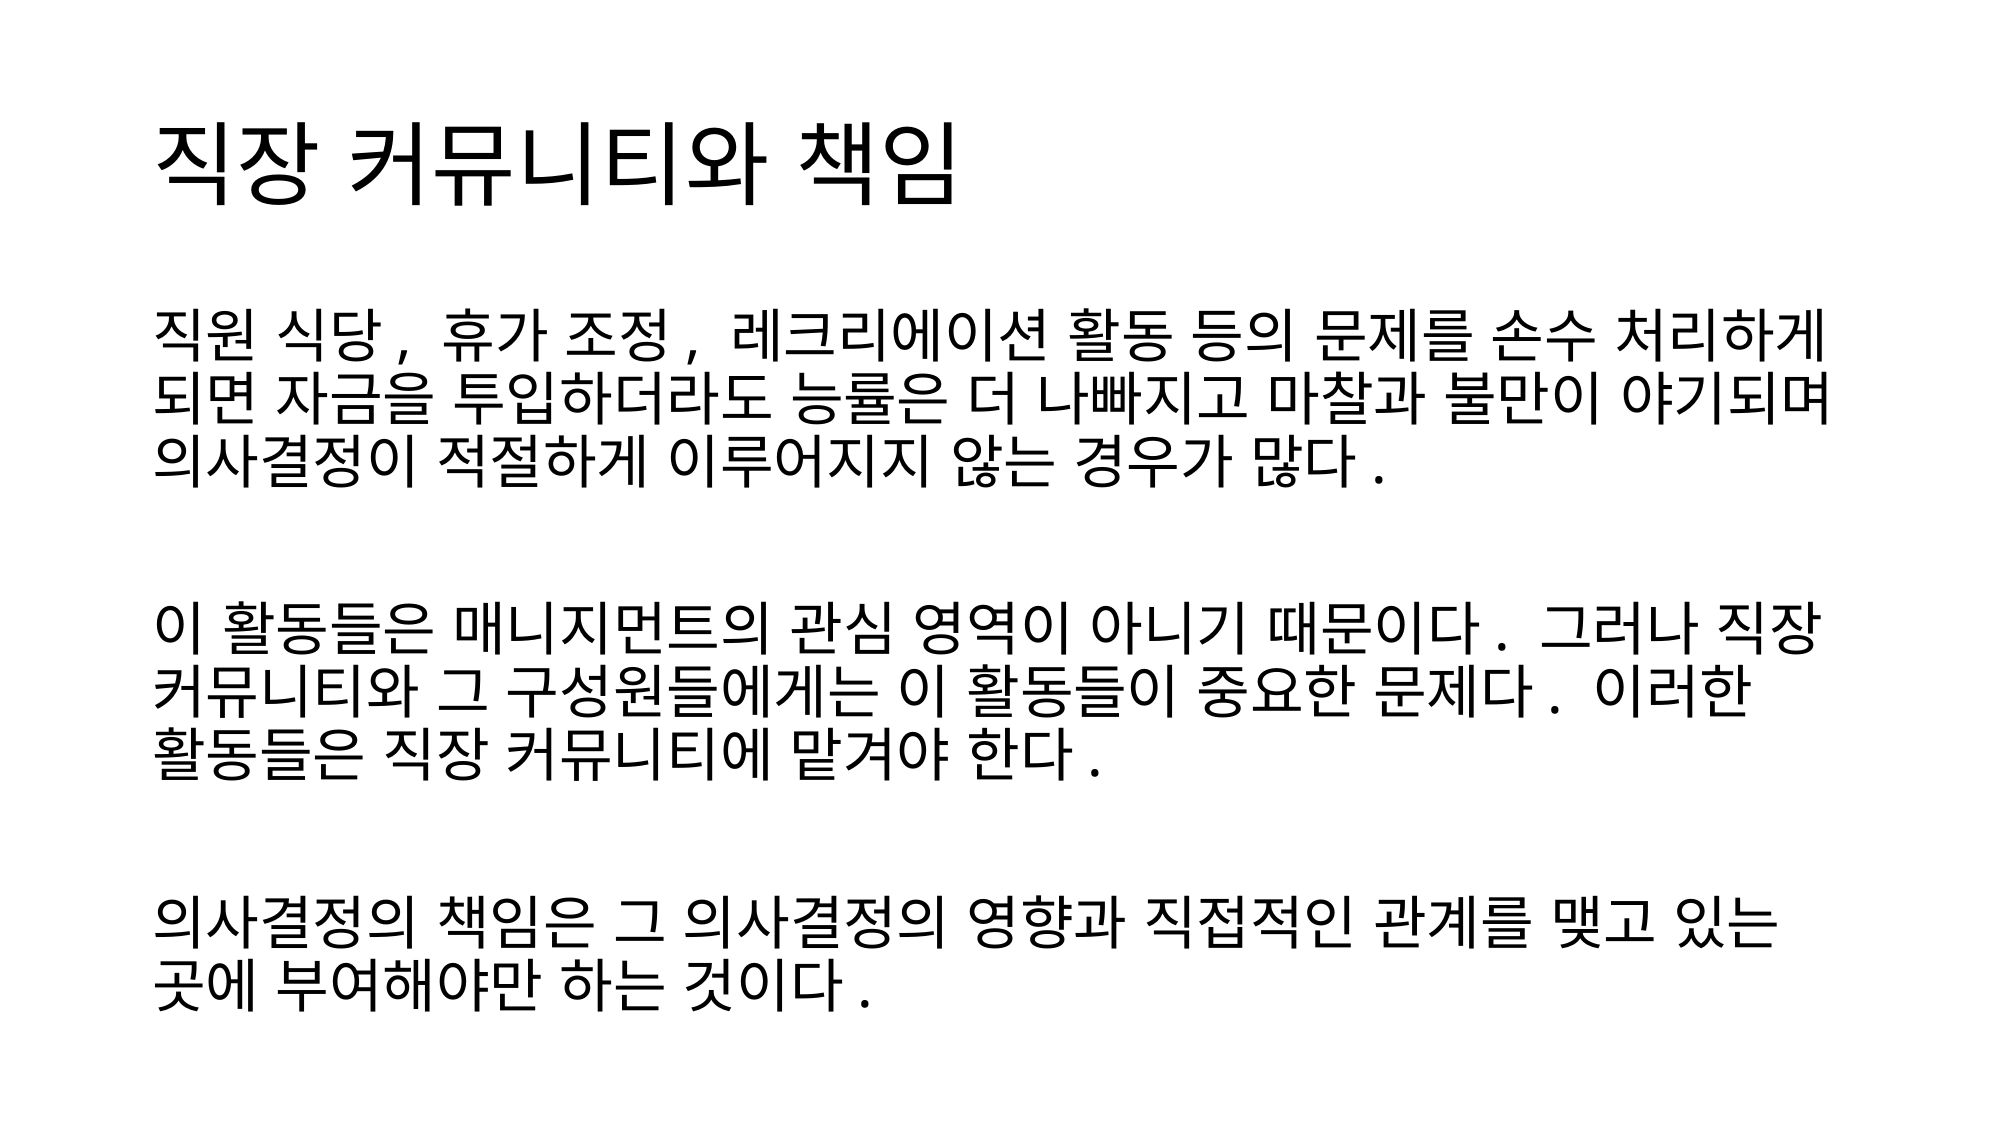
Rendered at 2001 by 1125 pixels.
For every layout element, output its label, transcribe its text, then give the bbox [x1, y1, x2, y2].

title 직장 커뮤니티와 책임 [137, 59, 1863, 278]
list 직원 식당, 휴가 조정, 레크리에이션 활동 등의 문제를 손수 처리하게 되면 자금을 투입하더라도 능률은 더 나빠지고 마찰과 불만이 야기되며 의사결정이 적절하게 이루어지지 않는 경우가 많다. 이 활동들은 매니지먼트의 관심 영역이 아니기 때문이다. 그러나 직장 커뮤니티와 그 구성원들에게는 이 활동들이 중요한 문제다. 이러한 활동들은 직장 커뮤니티에 맡겨야 한다. 의사결정의 책임은 그 의사결정의 영향과 직접적인 관계를 맺고 있는 곳에 부여해야만 하는 것이다. [137, 299, 1863, 1014]
